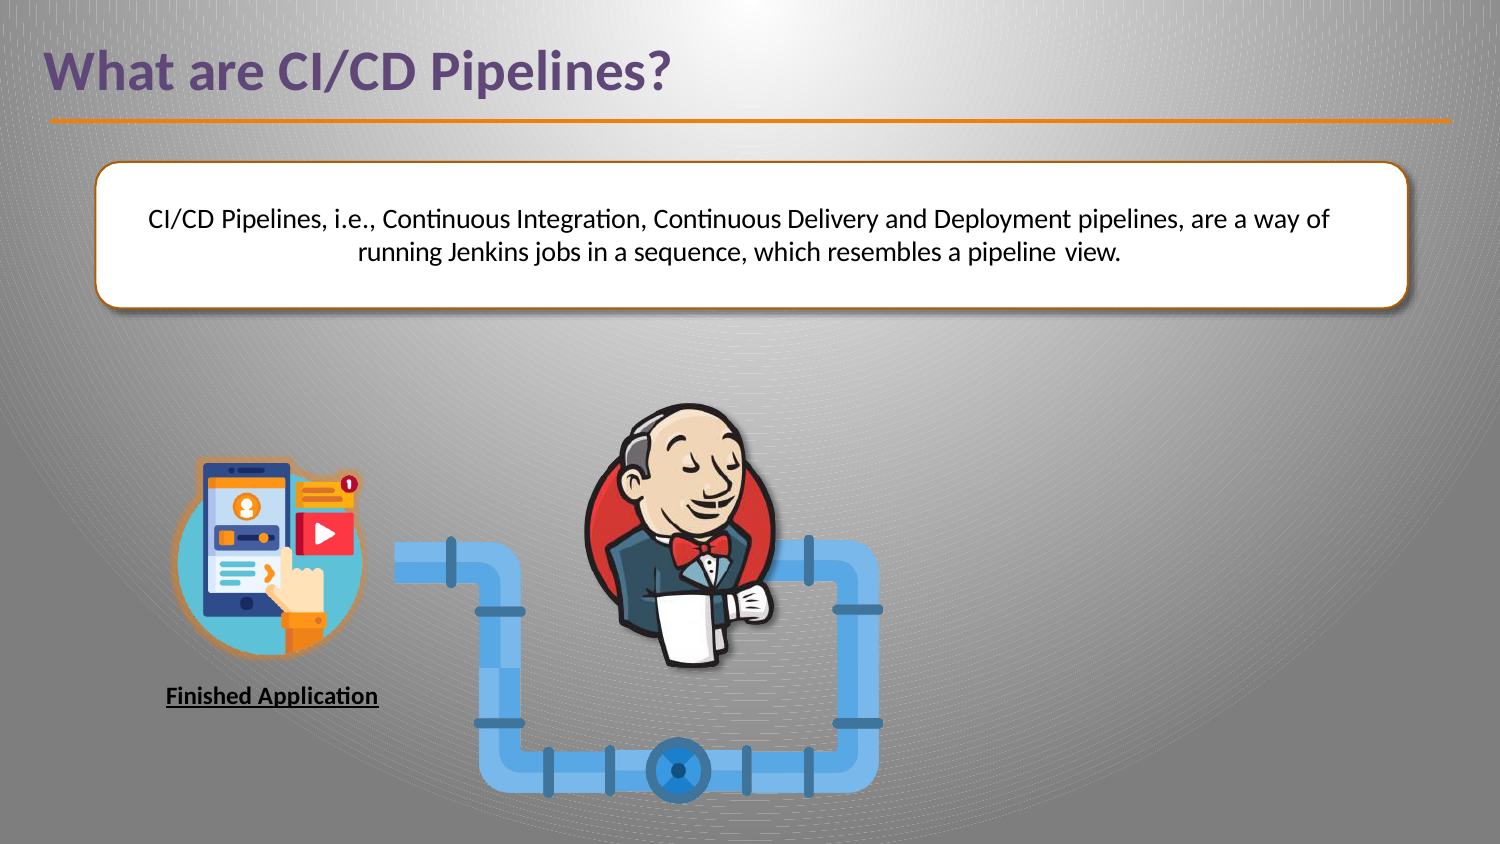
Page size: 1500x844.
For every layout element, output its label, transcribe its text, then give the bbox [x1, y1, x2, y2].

text_box [578, 396, 791, 683]
text_box [394, 536, 526, 668]
text_box [95, 161, 1408, 309]
text_box CI/CD Pipelines, i.e., Continuous Integration, Continuous Delivery and Deployment pipelines, are a way of running Jenkins jobs in a sequence, which resembles a pipeline view. [146, 197, 1351, 268]
text_box [173, 463, 366, 655]
text_box What are CI/CD Pipelines? [41, 30, 683, 102]
text_box [605, 737, 752, 804]
text_box [168, 454, 369, 663]
text_box [92, 159, 1421, 321]
text_box Finished Application [163, 677, 383, 710]
text_box [473, 666, 605, 798]
text_box [584, 403, 776, 668]
text_box [751, 535, 883, 798]
